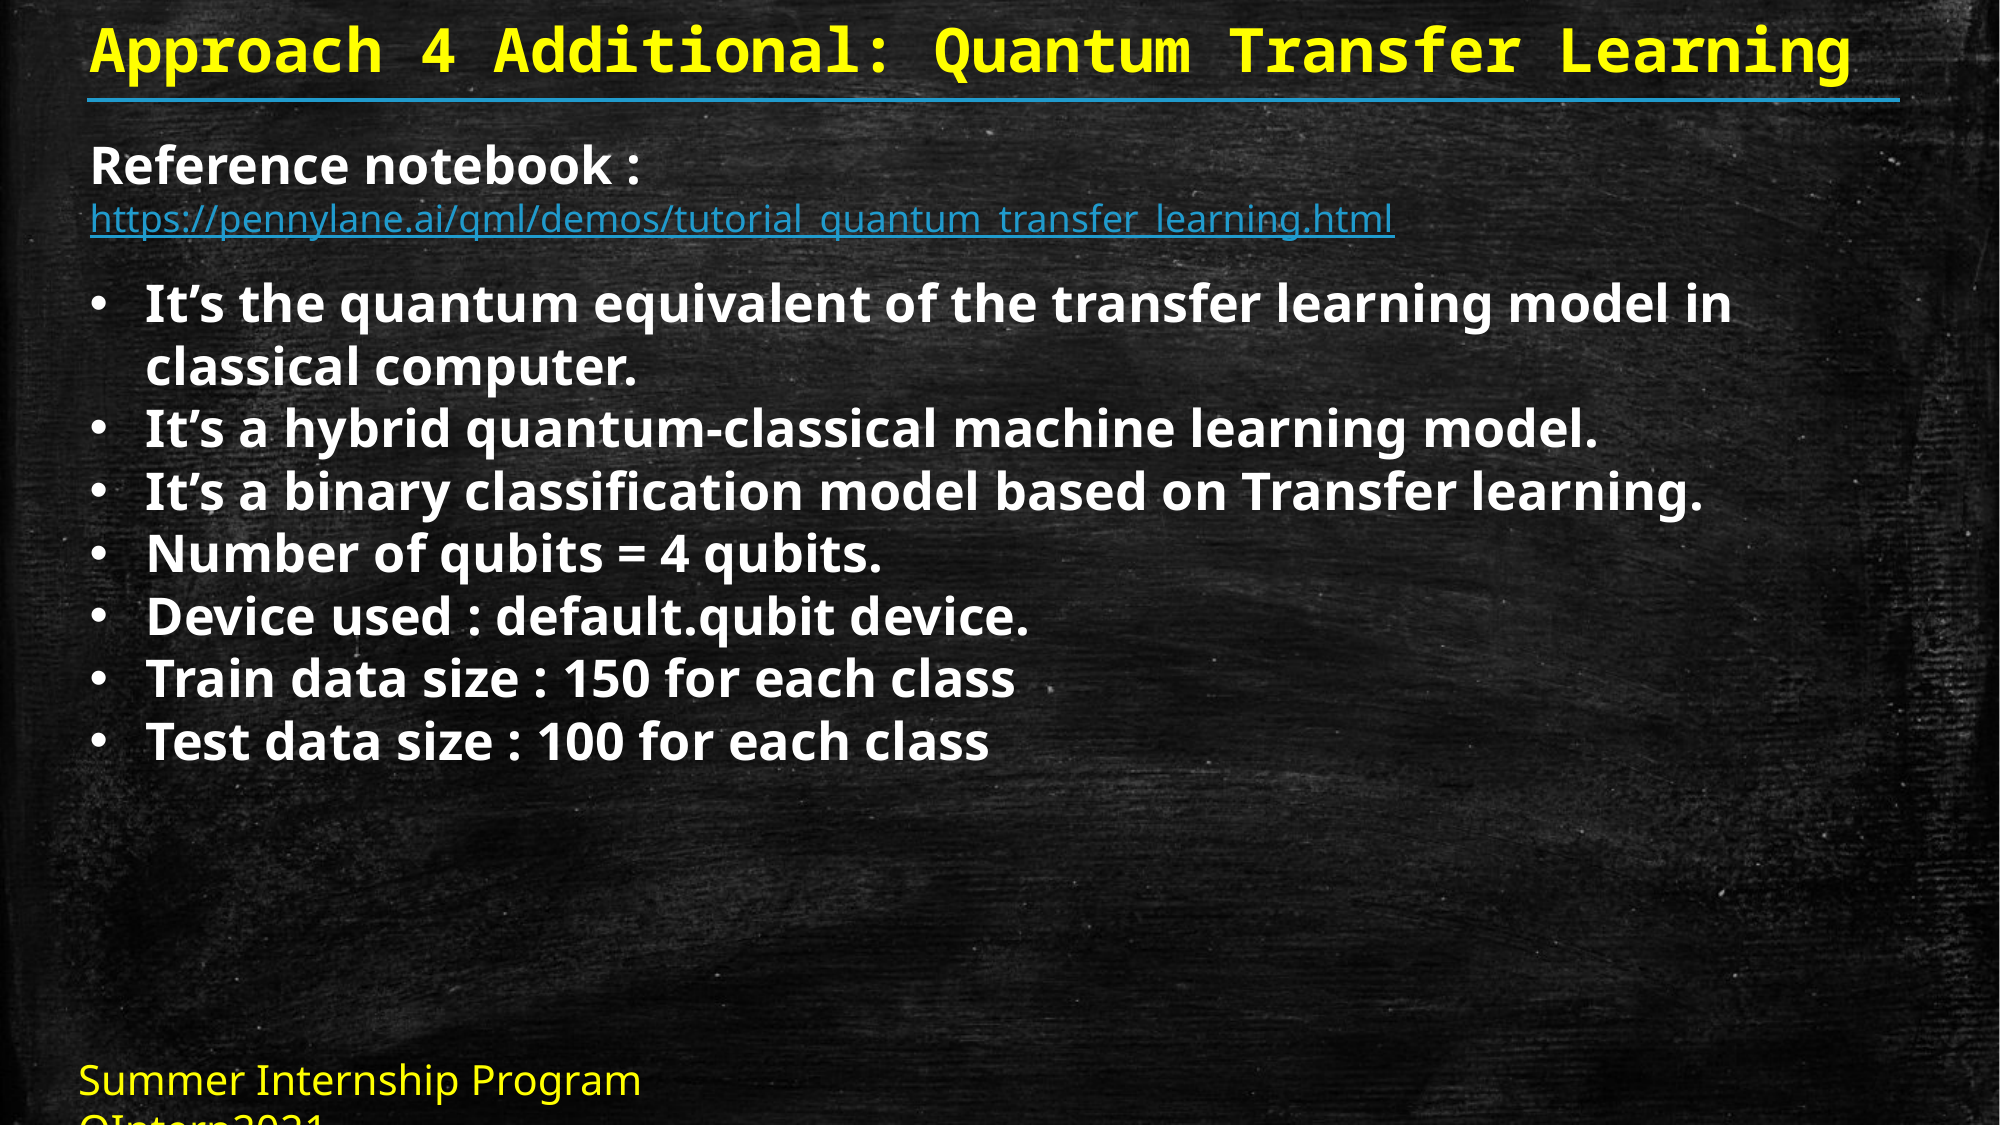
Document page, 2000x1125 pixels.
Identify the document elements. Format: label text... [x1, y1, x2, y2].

text_box Summer Internship Program QIntern2021 [63, 1046, 1938, 1125]
text_box Reference notebook : https://pennylane.ai/qml/demos/tutorial_quantum_transfer_learning.html It’s the quantum equivalent of the transfer learning model in classical computer. It’s a hybrid quantum-classical machine learning model. It’s a binary classification model based on Transfer learning. Number of qubits = 4 qubits. Device used : default.qubit device. Train data size : 150 for each class Test data size : 100 for each class [74, 125, 1925, 779]
text_box Approach 4 Additional: Quantum Transfer Learning [74, 12, 1925, 100]
